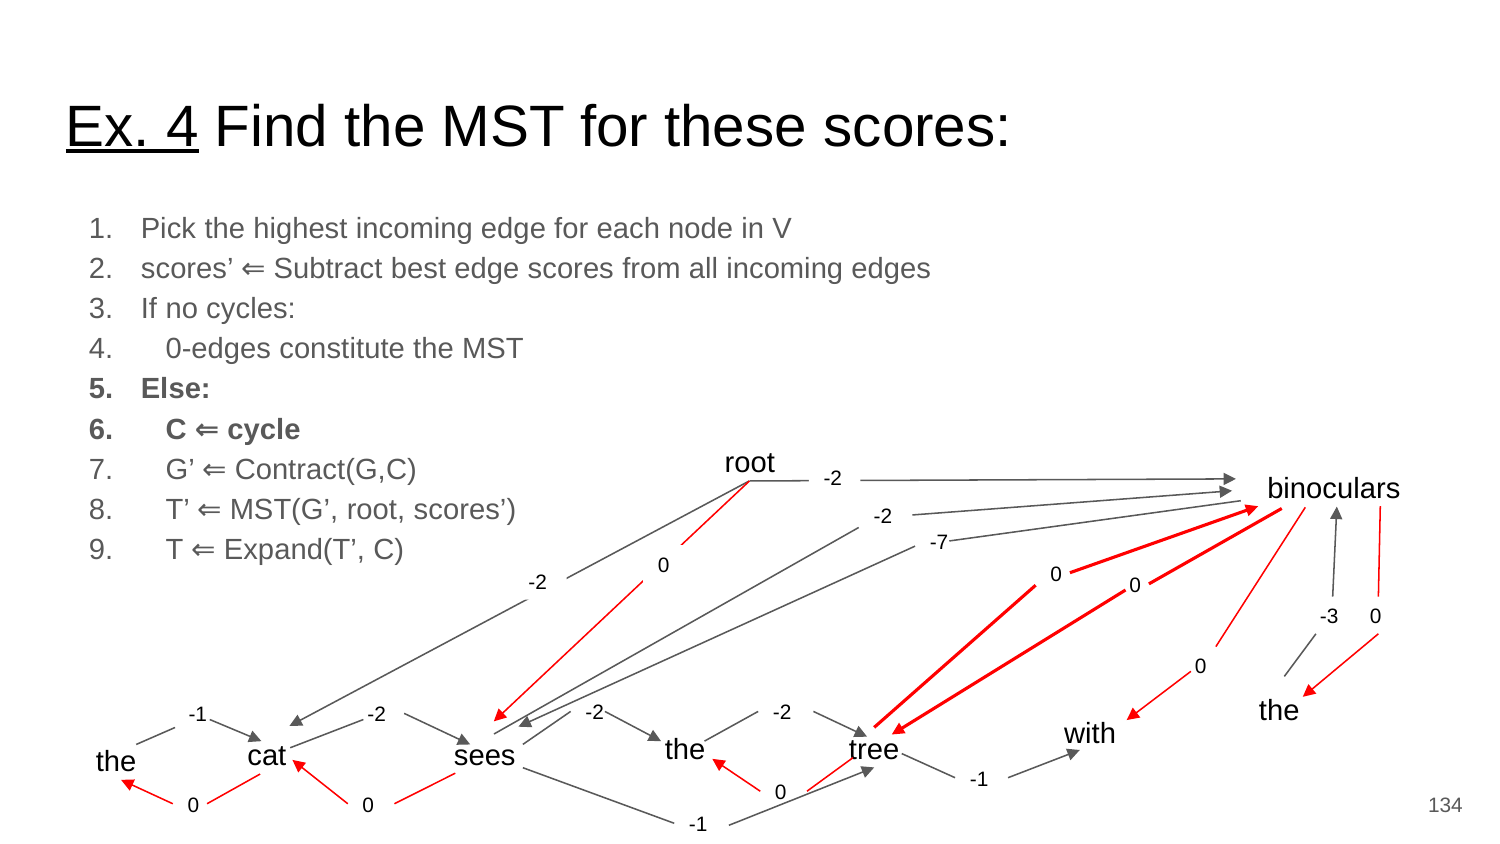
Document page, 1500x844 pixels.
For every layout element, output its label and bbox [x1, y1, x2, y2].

text_box [51, 188, 1449, 323]
text_box [51, 72, 1449, 167]
text_box [81, 428, 1422, 842]
text_box [1387, 771, 1478, 836]
